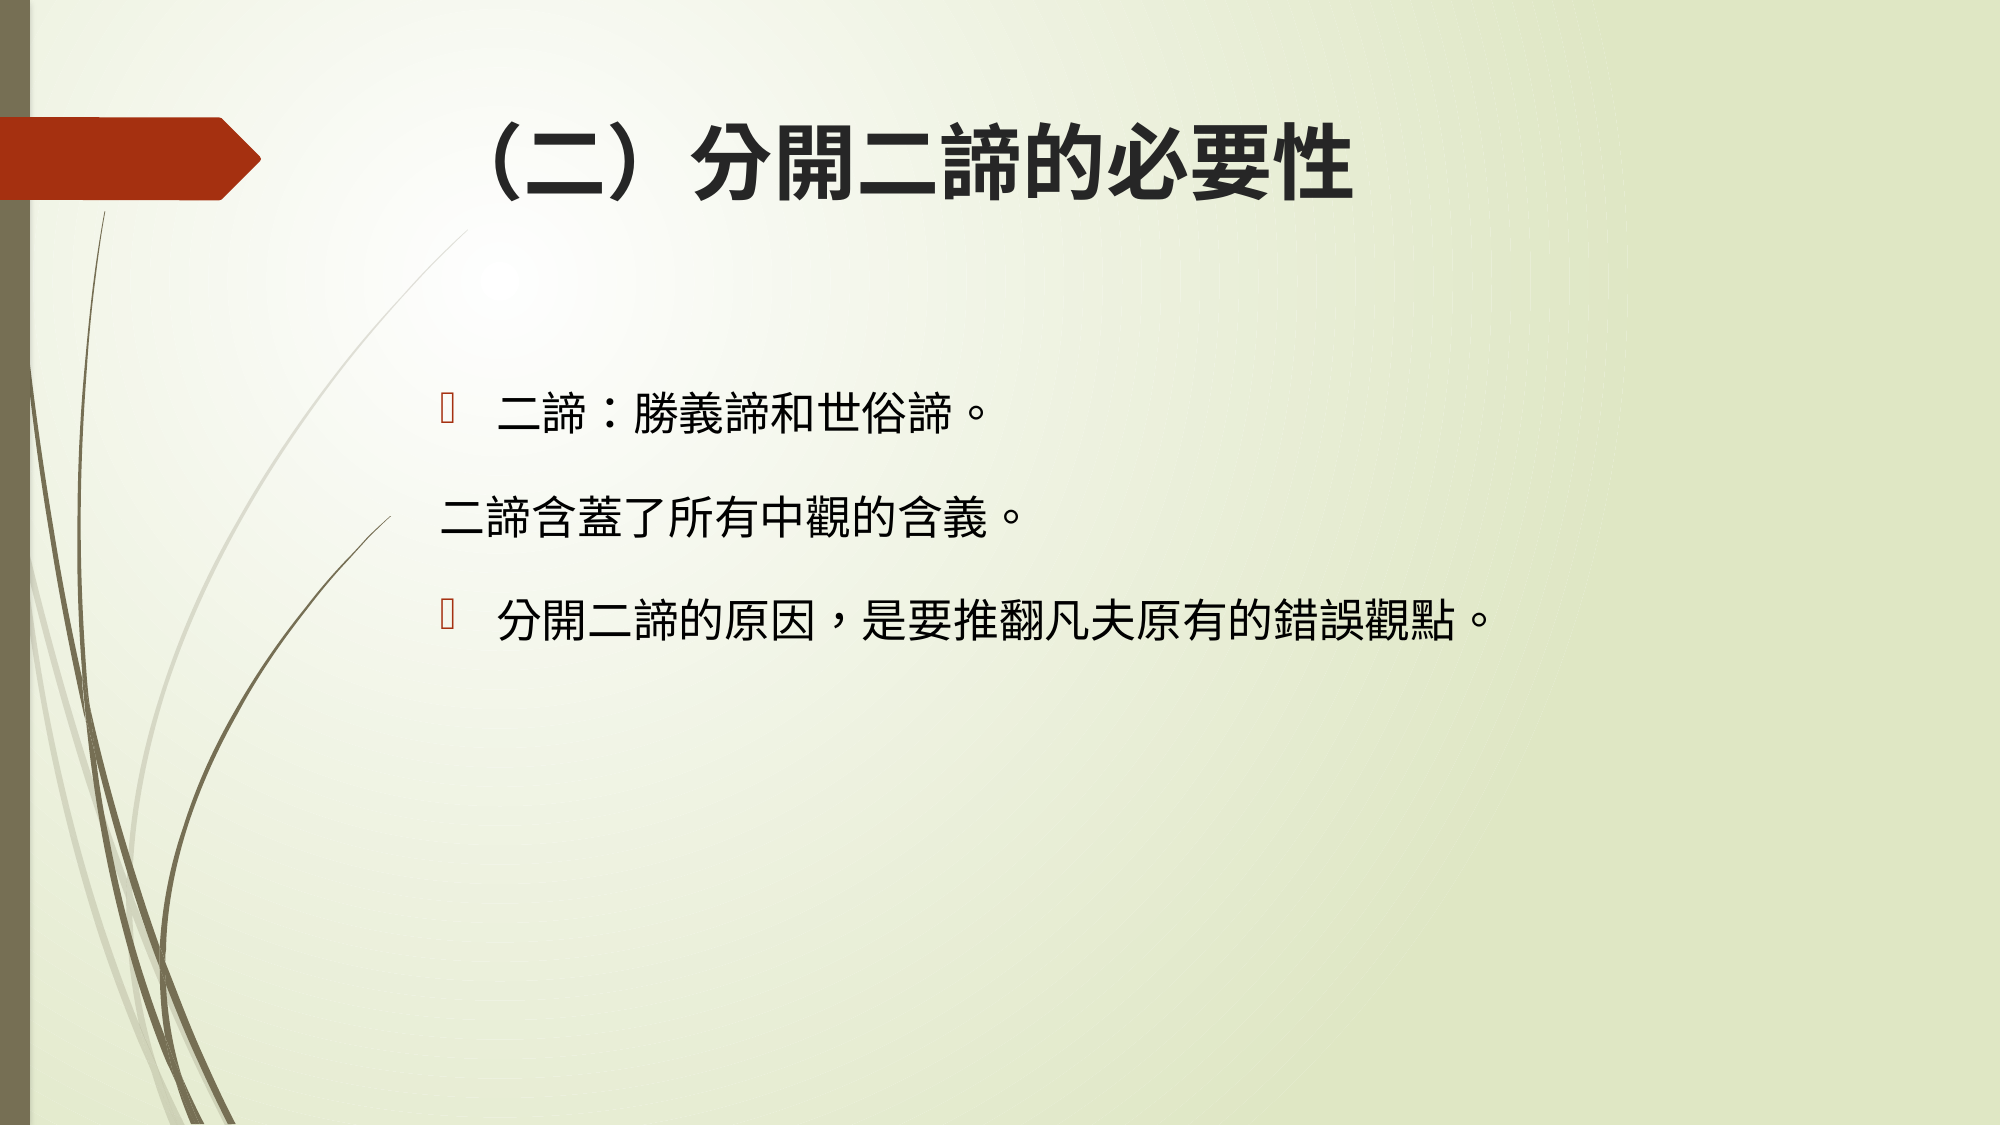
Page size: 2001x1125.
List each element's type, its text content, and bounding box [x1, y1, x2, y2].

list 二諦：勝義諦和世俗諦。 二諦含蓋了所有中觀的含義。 分開二諦的原因，是要推翻凡夫原有的錯誤觀點。 [424, 350, 1888, 970]
title （二）分開二諦的必要性 [425, 102, 1888, 313]
